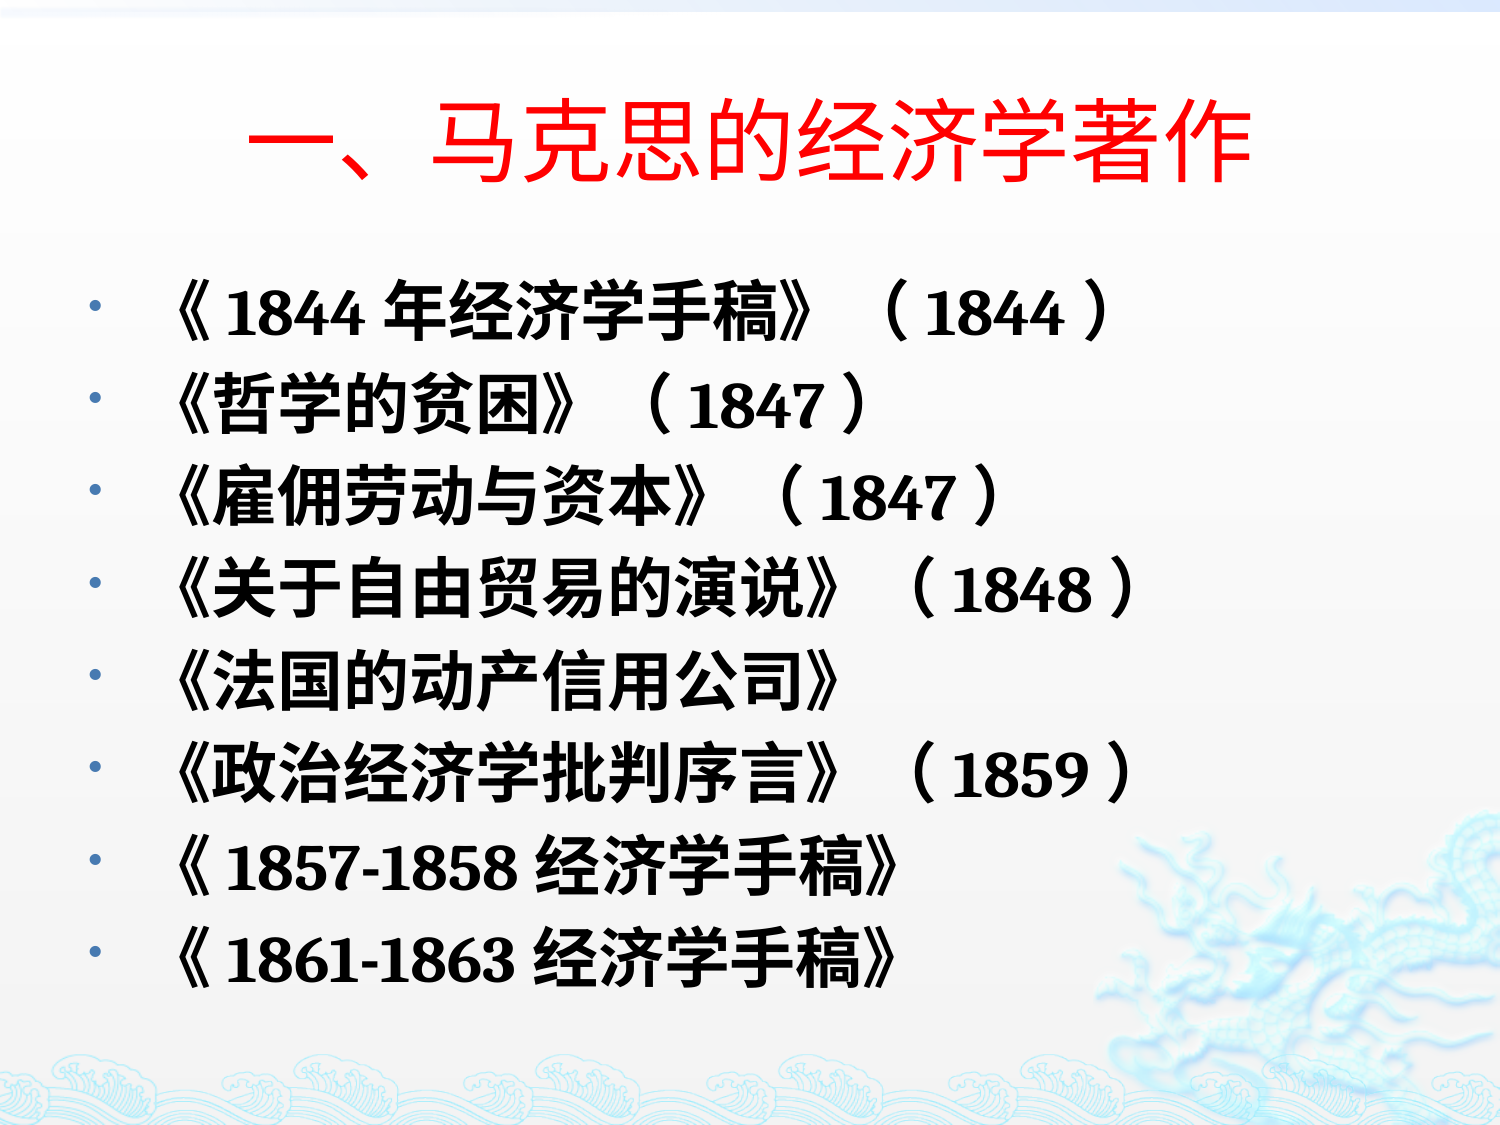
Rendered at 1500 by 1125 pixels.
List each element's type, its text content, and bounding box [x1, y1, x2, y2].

list 《1844年经济学手稿》（1844） 《哲学的贫困》（1847） 《雇佣劳动与资本》（1847） 《关于自由贸易的演说》（1848） 《法国的动产信用公司》 《政治经济学批判序言》（1859） 《1857-1858经济学手稿》 《1861-1863经济学手稿》 [75, 262, 1425, 1005]
title 一、马克思的经济学著作 [75, 45, 1425, 233]
